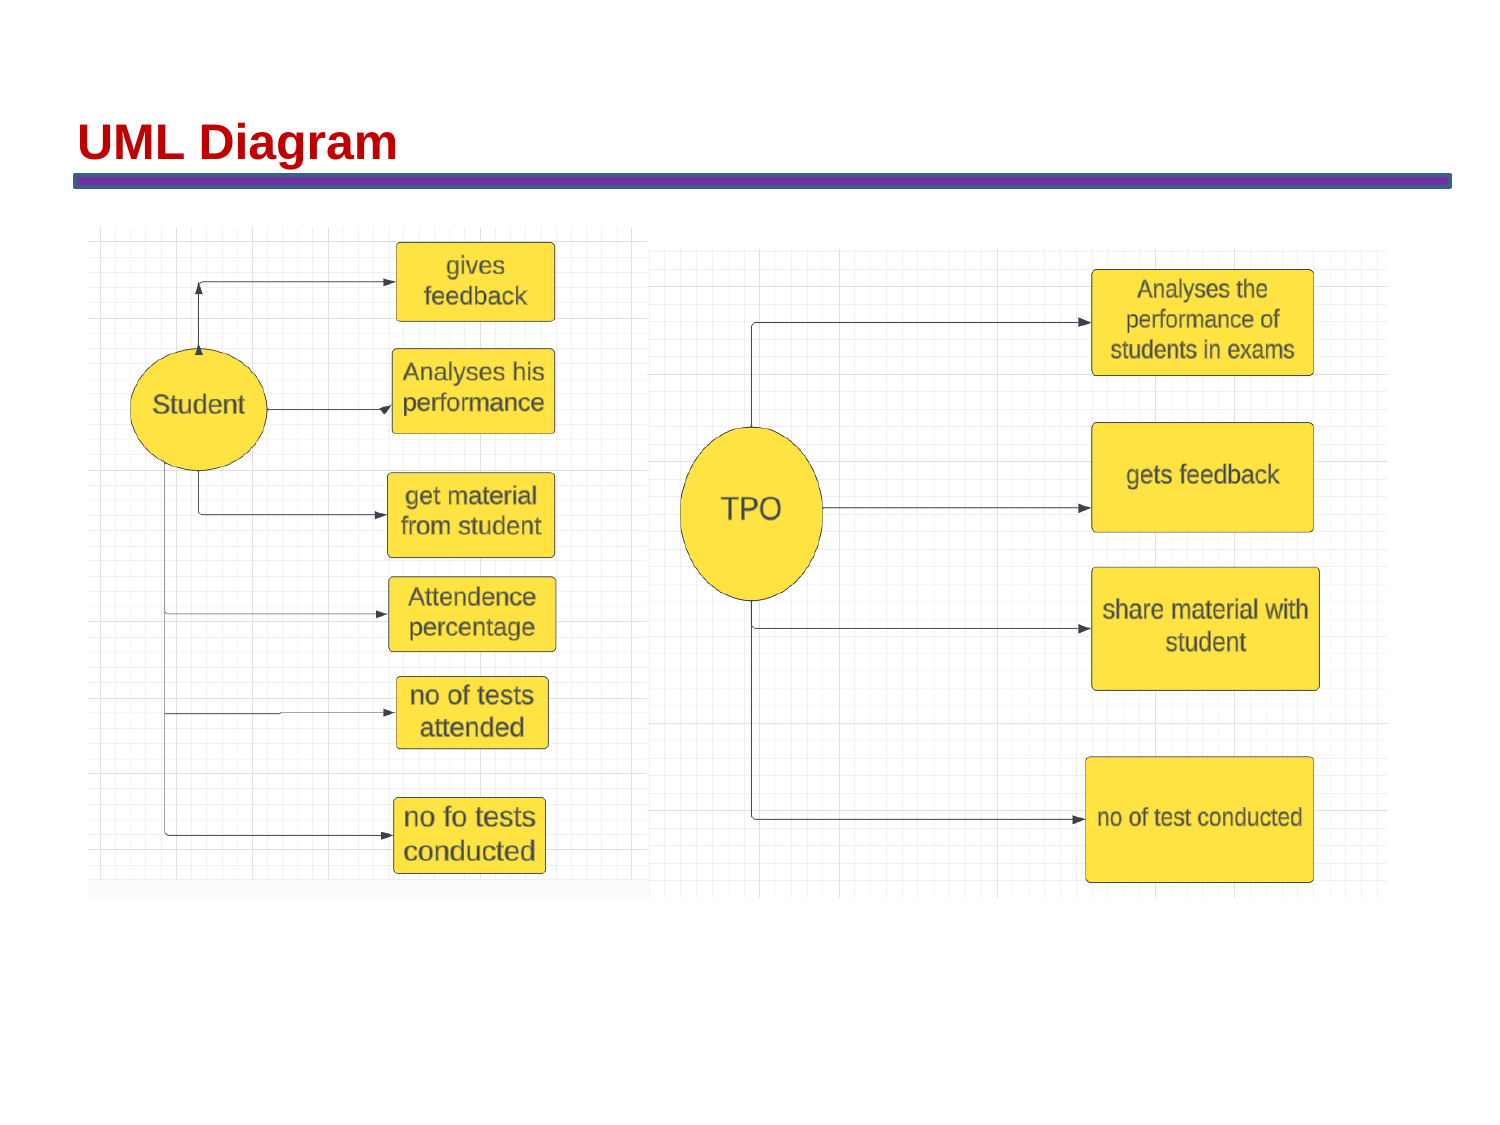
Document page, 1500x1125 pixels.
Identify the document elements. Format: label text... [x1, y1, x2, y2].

text_box [75, 174, 1450, 188]
picture [87, 227, 1388, 898]
text_box UML Diagram [62, 102, 813, 177]
